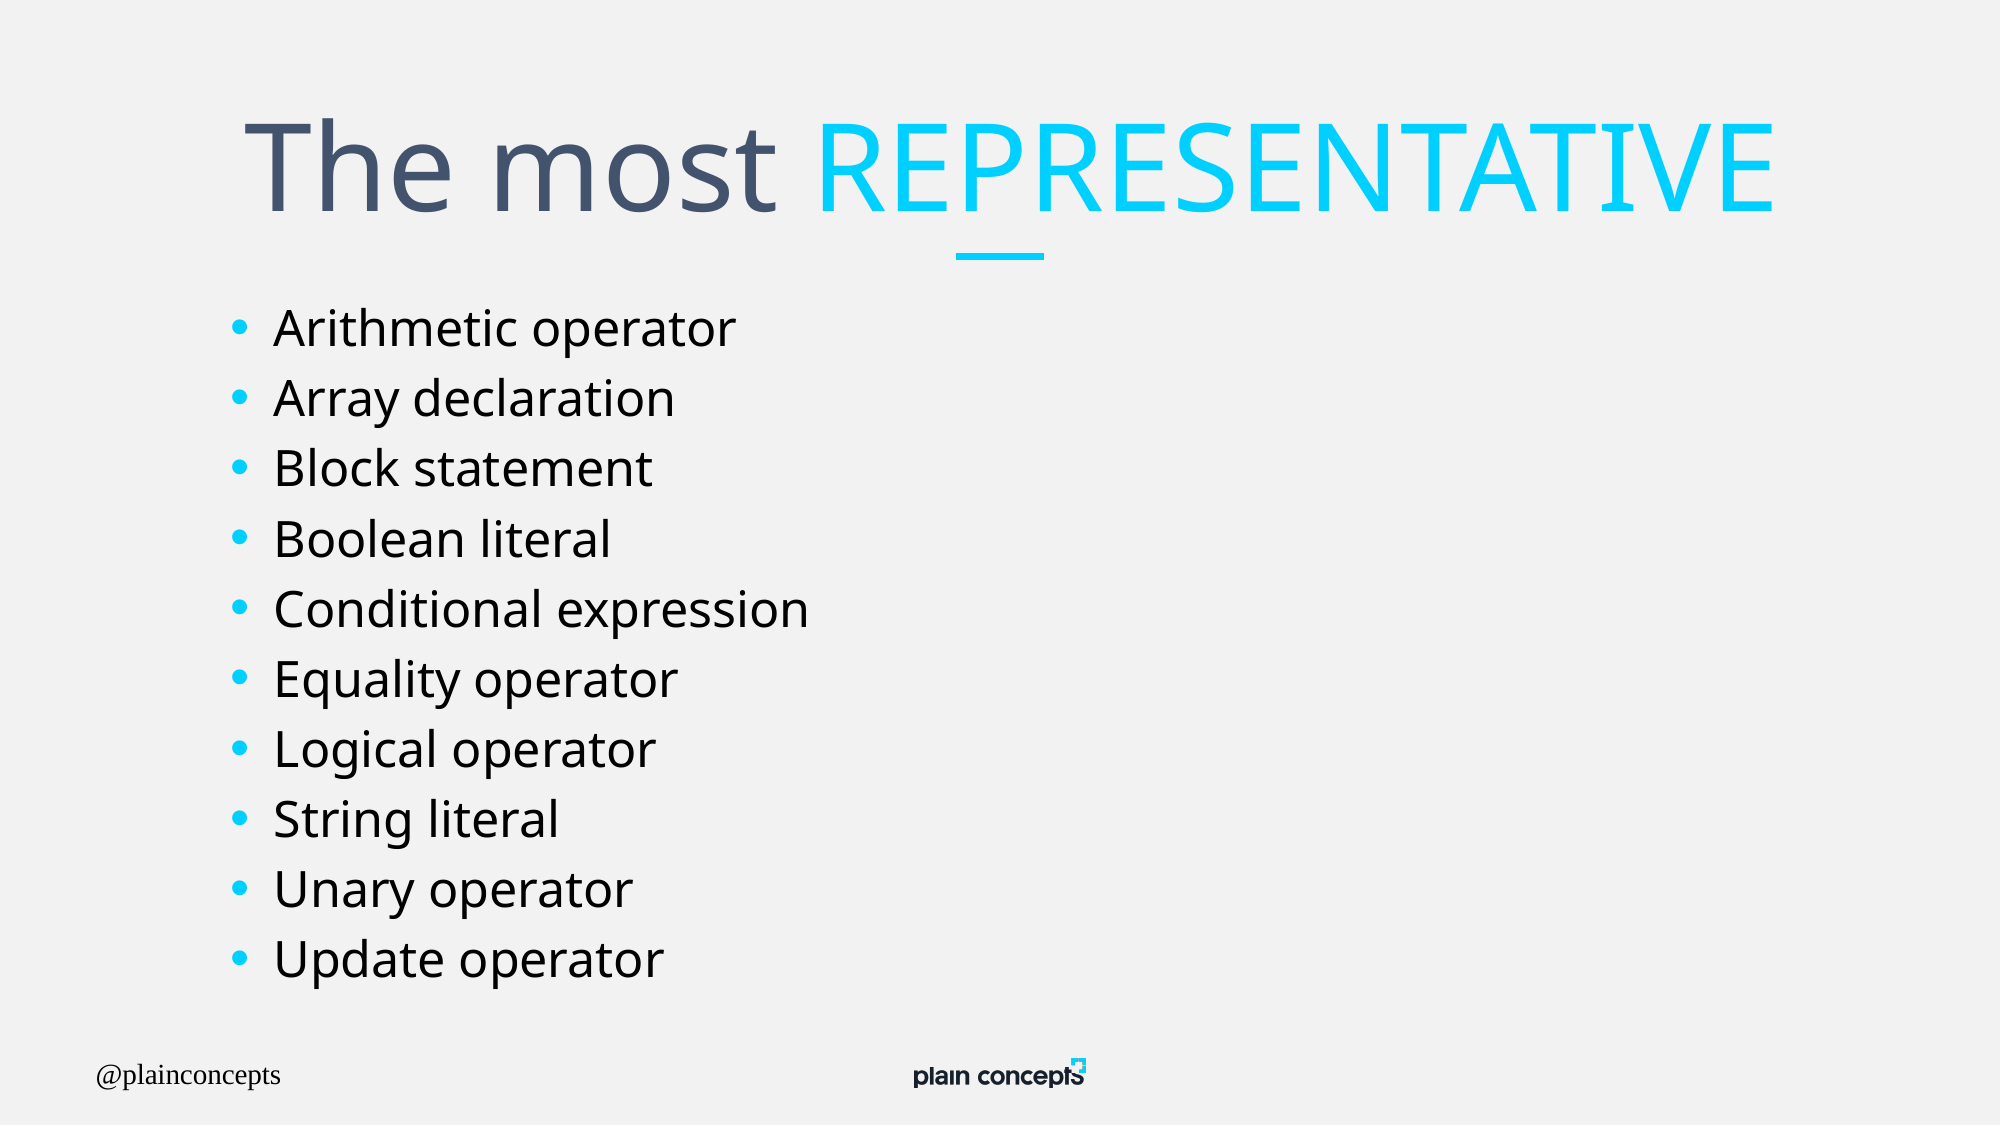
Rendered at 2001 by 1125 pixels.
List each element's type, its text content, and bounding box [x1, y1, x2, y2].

picture [914, 1058, 1086, 1088]
list Arithmetic operator Array declaration Block statement Boolean literal Conditional expression Equality operator Logical operator String literal Unary operator Update operator [215, 289, 1810, 998]
footer @plainconcepts [35, 1042, 342, 1103]
title The most REPRESENTATIVE [215, 68, 1810, 257]
